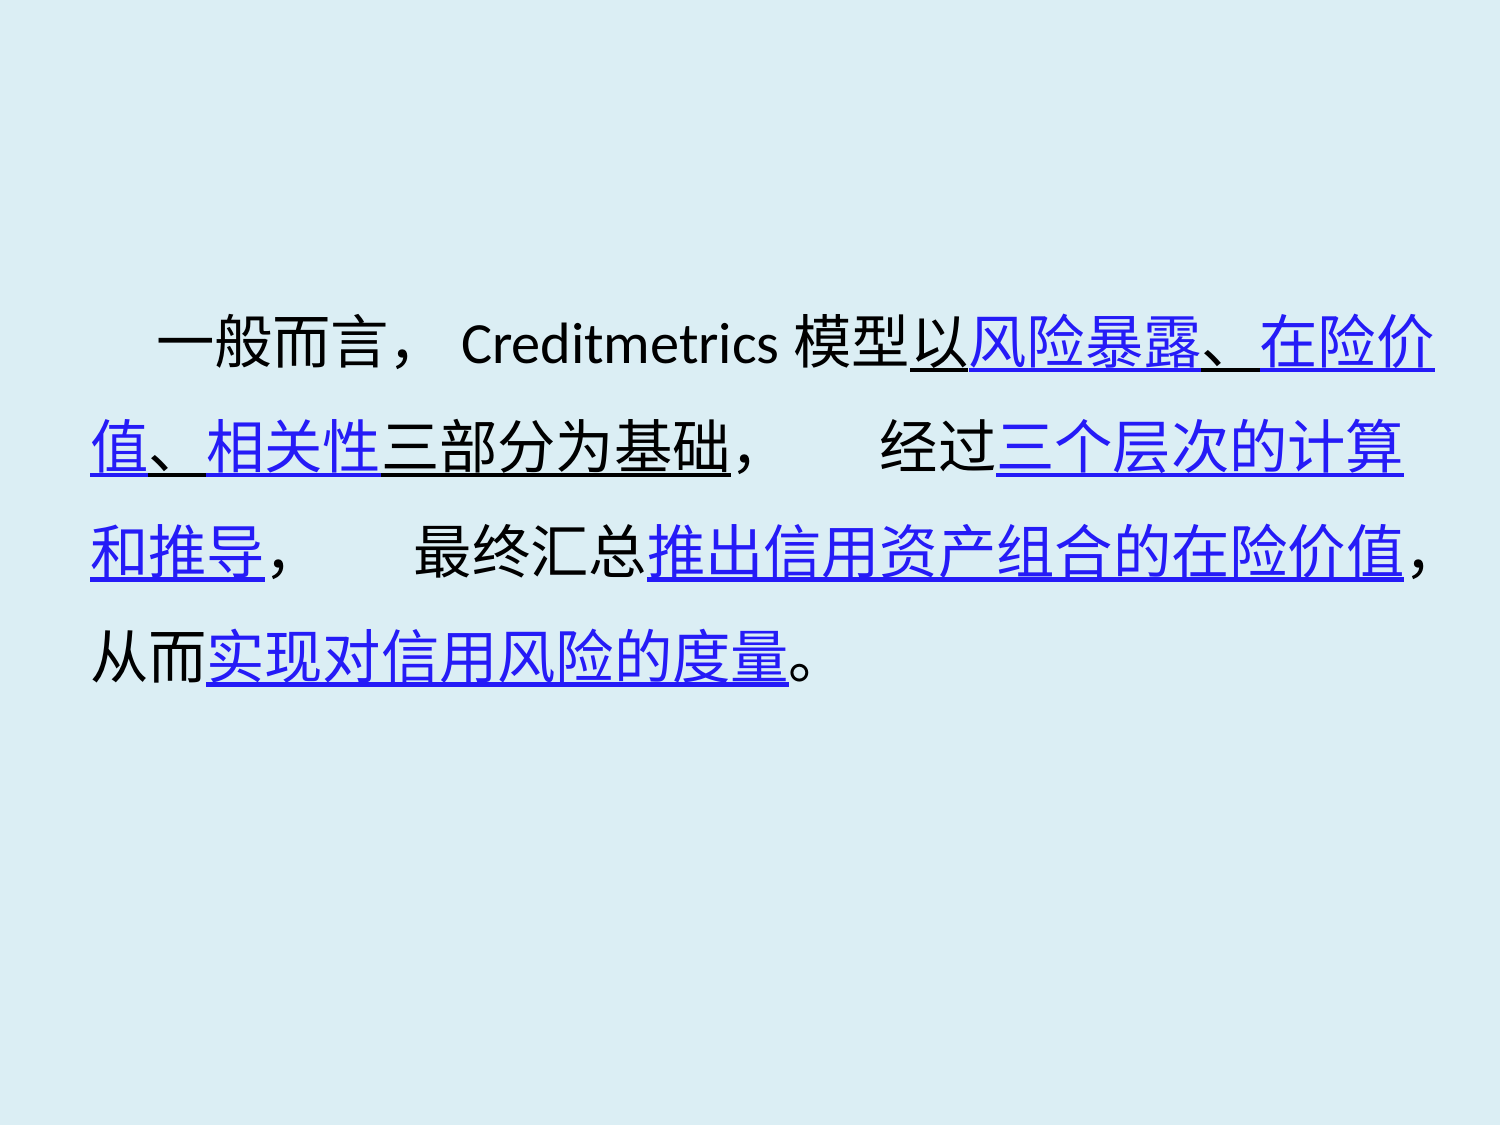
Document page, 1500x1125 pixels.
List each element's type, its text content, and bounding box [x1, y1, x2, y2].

list 一般而言，Creditmetrics模型以风险暴露、在险价值、相关性三部分为基础， 经过三个层次的计算和推导， 最终汇总推出信用资产组合的在险价值，从而实现对信用风险的度量。 [75, 262, 1459, 1005]
